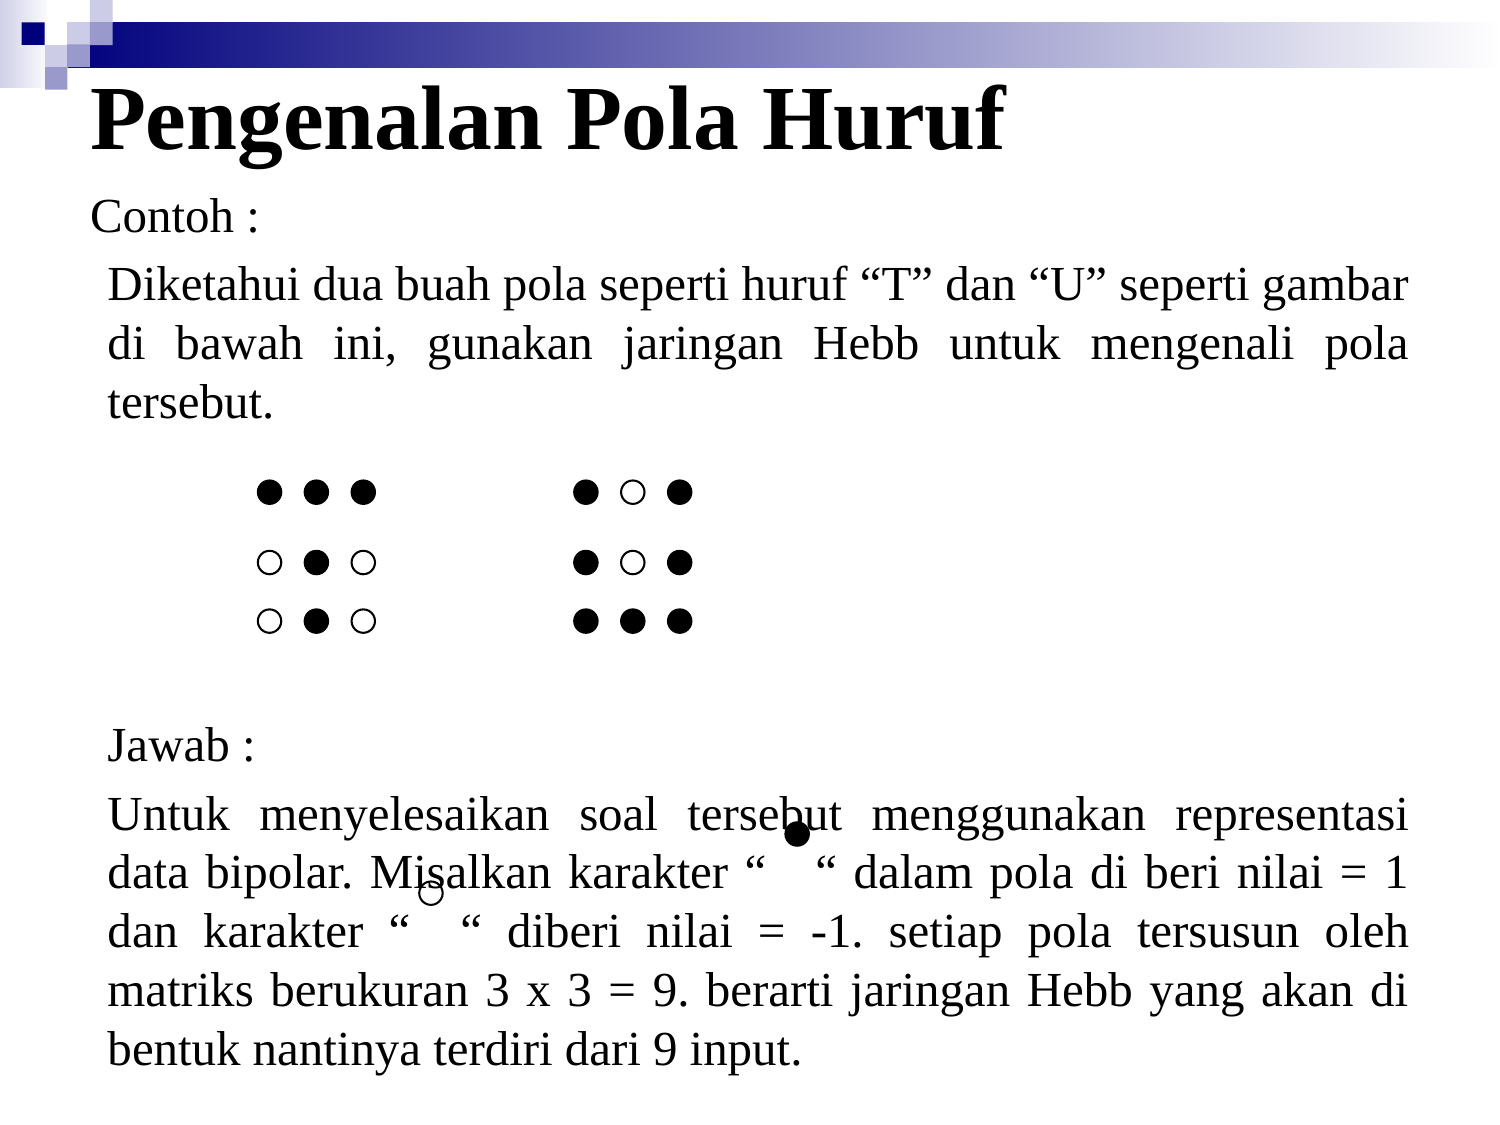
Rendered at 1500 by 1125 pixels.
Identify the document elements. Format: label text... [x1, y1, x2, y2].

title Pengenalan Pola Huruf [74, 53, 1426, 173]
text_box [417, 879, 445, 907]
text_box [783, 820, 811, 848]
list Contoh : Diketahui dua buah pola seperti huruf “T” dan “U” seperti gambar di bawah ini, gunakan jaringan Hebb untuk mengenali pola tersebut. Jawab : Untuk menyelesaikan soal tersebut menggunakan representasi data bipolar. Misalkan karakter “ “ dalam pola di beri nilai = 1 dan karakter “ “ diberi nilai = -1. setiap pola tersusun oleh matriks berukuran 3 x 3 = 9. berarti jaringan Hebb yang akan di bentuk nantinya terdiri dari 9 input. [74, 175, 1426, 1091]
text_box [257, 480, 692, 633]
